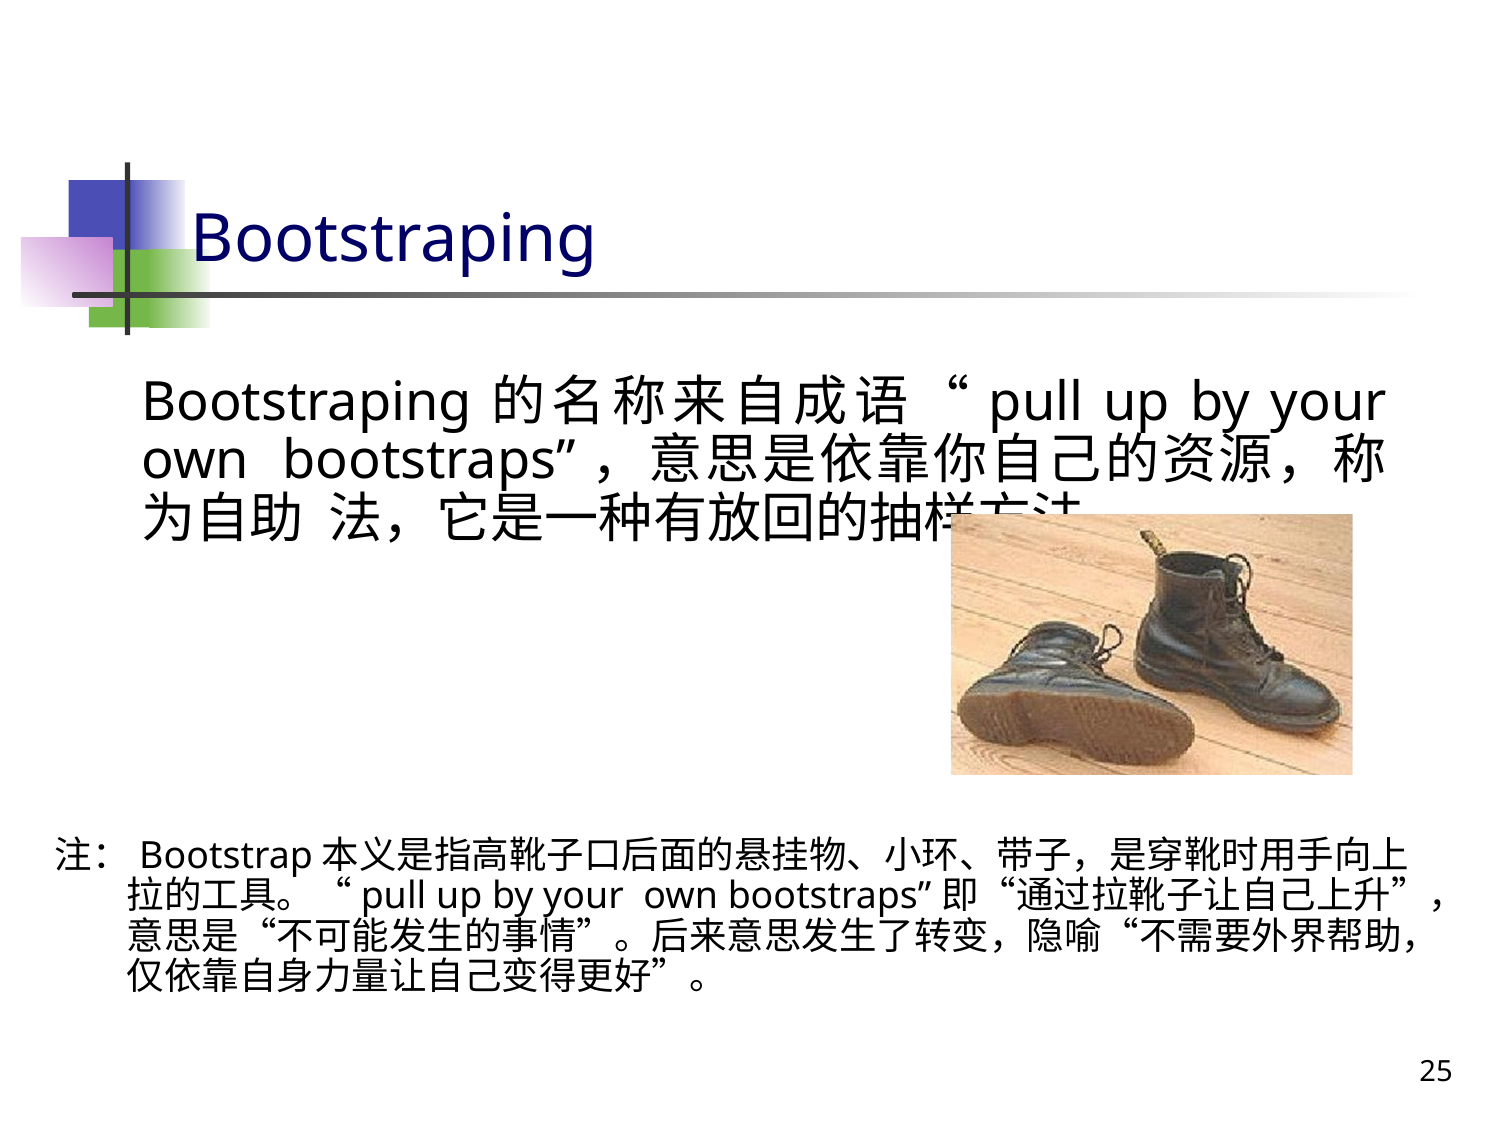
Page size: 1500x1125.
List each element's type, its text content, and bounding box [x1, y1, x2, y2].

slide_number 25 [1155, 1024, 1468, 1100]
text_box Bootstraping的名称来自成语“pull up by your own bootstraps”，意思是依靠你自己的资源，称为自助 法，它是一种有放回的抽样方法。 [139, 372, 1388, 548]
text_box 注：Bootstrap本义是指高靴子口后面的悬挂物、小环、带子，是穿靴时用手向上拉的工具。“pull up by your own bootstraps”即“通过拉靴子让自己上升”，意思是“不可能发生的事情”。后来意思发生了转变，隐喻“不需要外界帮助，仅依靠自身力量让自己变得更好”。 [53, 835, 1436, 998]
title Bootstraping [188, 87, 1468, 275]
text_box [950, 514, 1353, 776]
